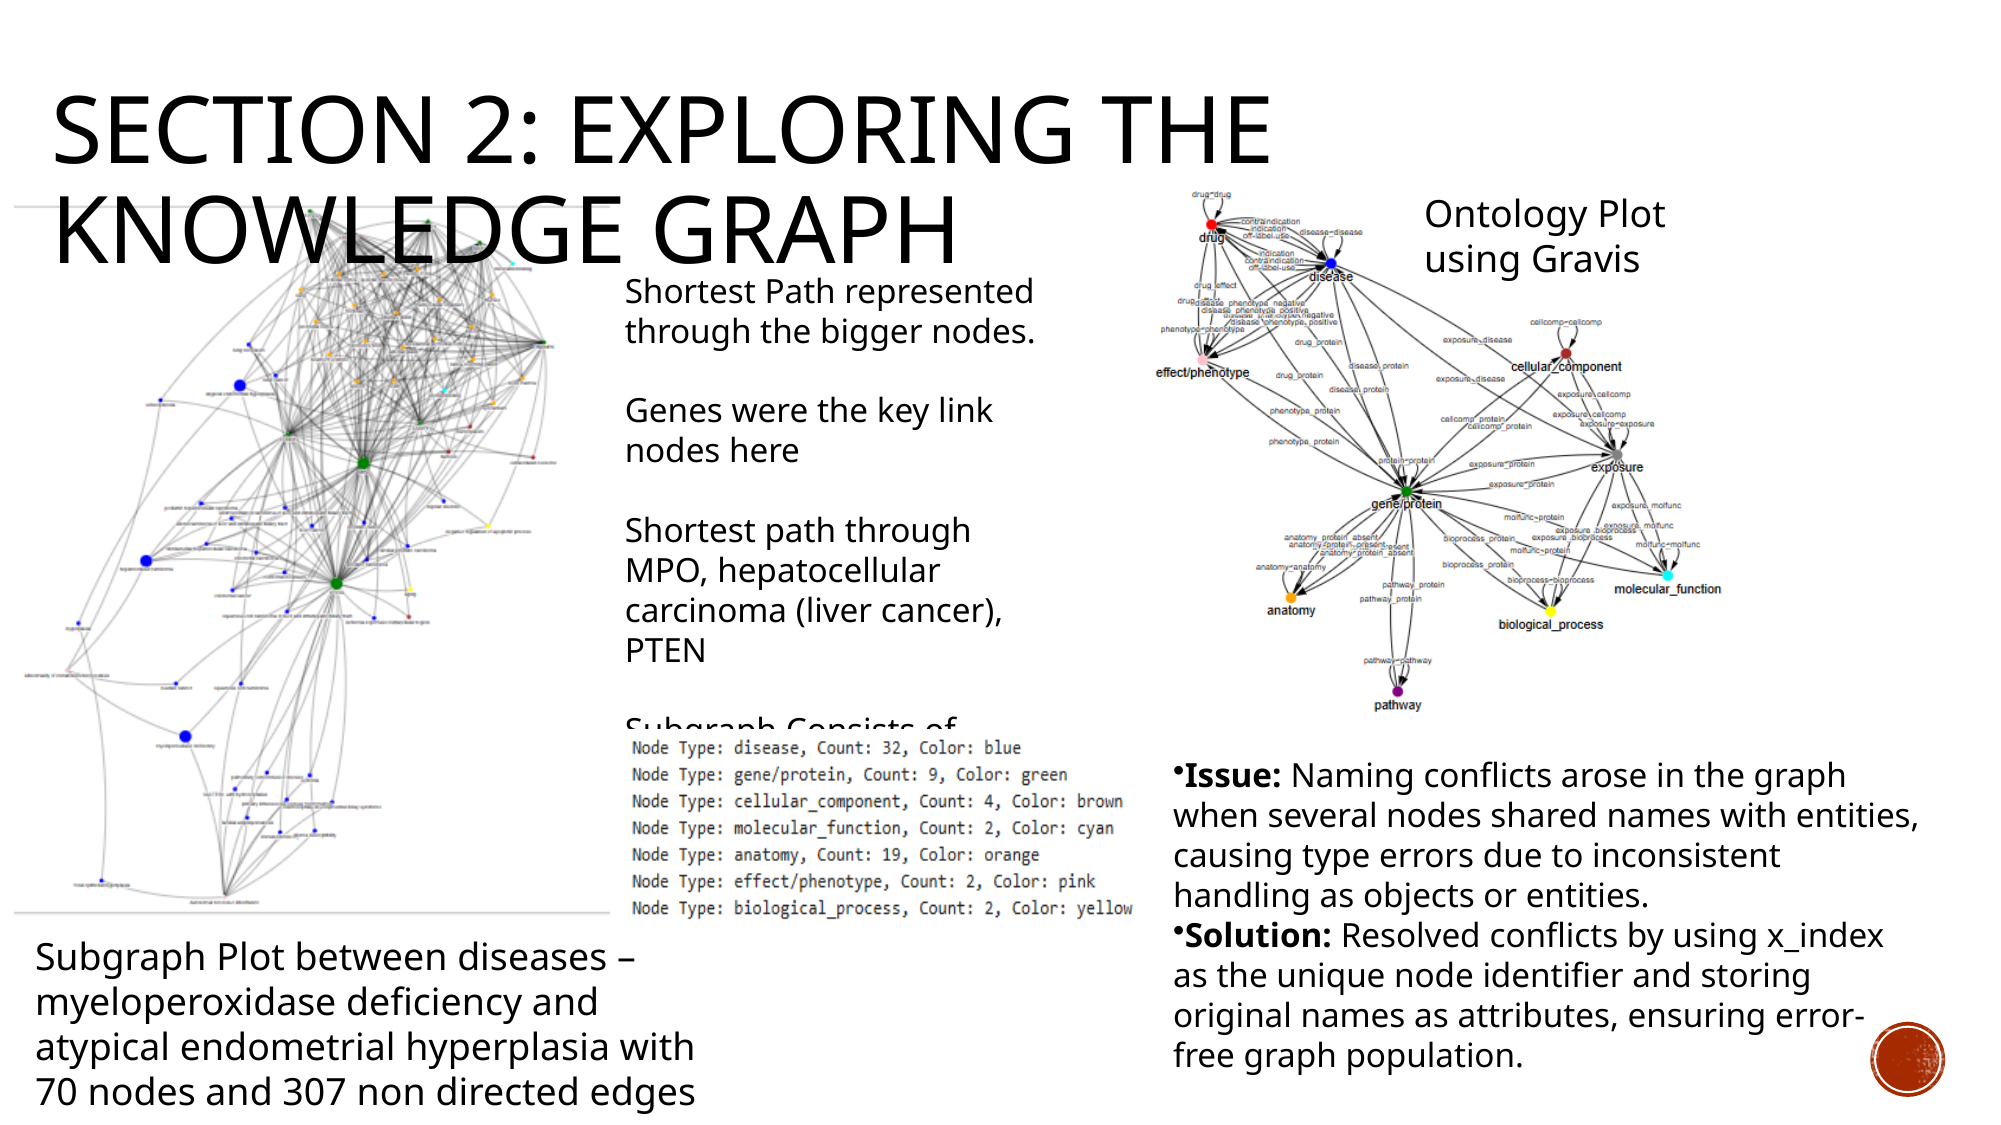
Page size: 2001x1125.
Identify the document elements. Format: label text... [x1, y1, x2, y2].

title Section 2: Exploring the Knowledge Graph [36, 75, 1518, 292]
picture [14, 205, 610, 920]
text_box Shortest Path represented through the bigger nodes. Genes were the key link nodes here Shortest path through MPO, hepatocellular carcinoma (liver cancer), PTEN Subgraph Consists of [611, 262, 1081, 802]
text_box Ontology Plot using Gravis [1409, 182, 1759, 288]
text_box Subgraph Plot between diseases – myeloperoxidase deficiency and atypical endometrial hyperplasia with 70 nodes and 307 non directed edges [20, 925, 754, 1121]
picture [621, 729, 1159, 938]
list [1150, 184, 1736, 712]
text_box Issue: Naming conflicts arose in the graph when several nodes shared names with entities, causing type errors due to inconsistent handling as objects or entities. Solution: Resolved conflicts by using x_index as the unique node identifier and storing original names as attributes, ensuring error-free graph population. [1158, 747, 1938, 1082]
